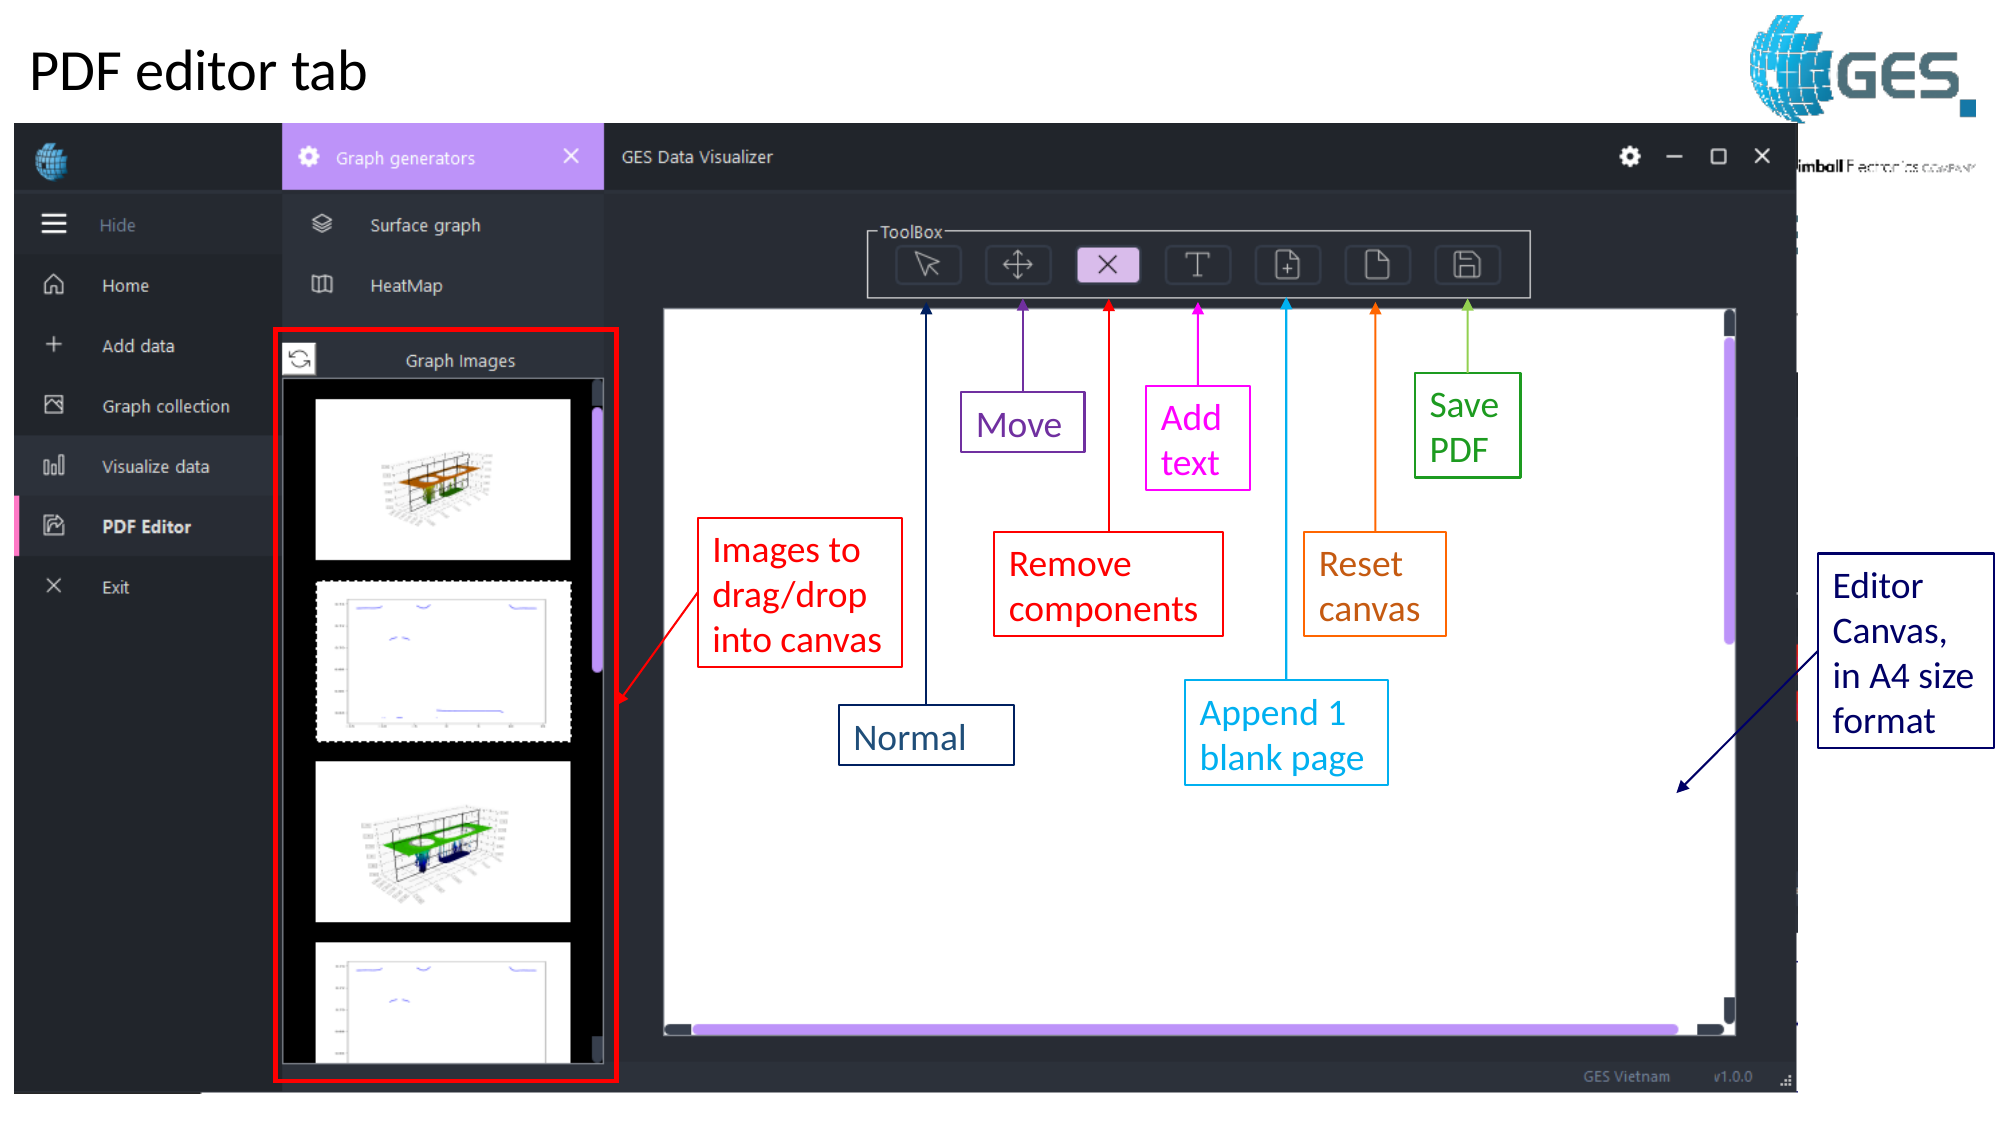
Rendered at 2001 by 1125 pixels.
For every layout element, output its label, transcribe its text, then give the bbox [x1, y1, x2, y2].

text_box PDF editor tab [14, 24, 453, 110]
text_box Editor Canvas, in A4 size format [1817, 553, 1994, 749]
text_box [1676, 651, 1818, 794]
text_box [616, 593, 698, 706]
picture [14, 15, 1976, 1094]
